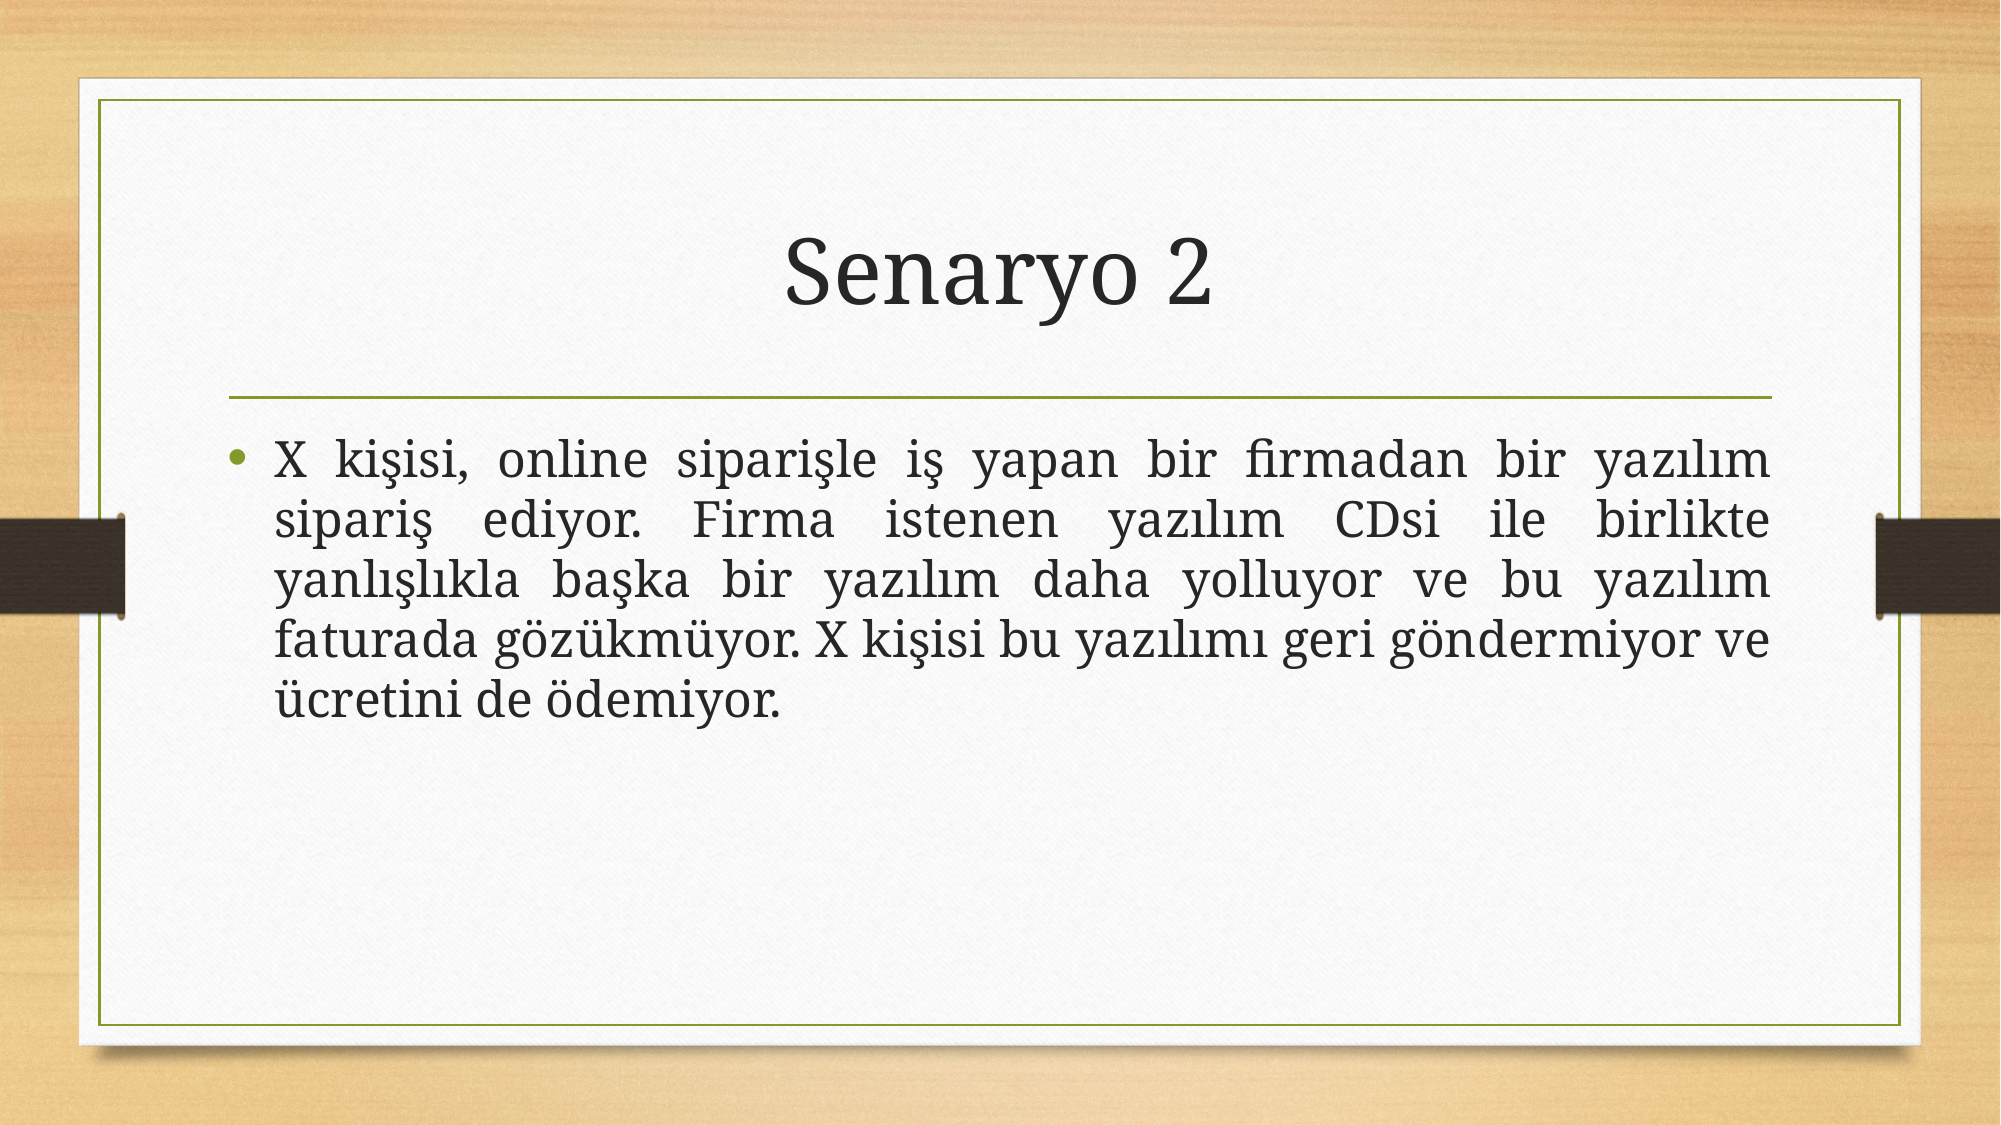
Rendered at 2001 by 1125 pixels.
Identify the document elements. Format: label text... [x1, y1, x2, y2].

list X kişisi, online siparişle iş yapan bir firmadan bir yazılım sipariş ediyor. Firma istenen yazılım CDsi ile birlikte yanlışlıkla başka bir yazılım daha yolluyor ve bu yazılım faturada gözükmüyor. X kişisi bu yazılımı geri göndermiyor ve ücretini de ödemiyor. [212, 419, 1788, 964]
title Senaryo 2 [212, 161, 1788, 375]
picture [0, 0, 2001, 1125]
